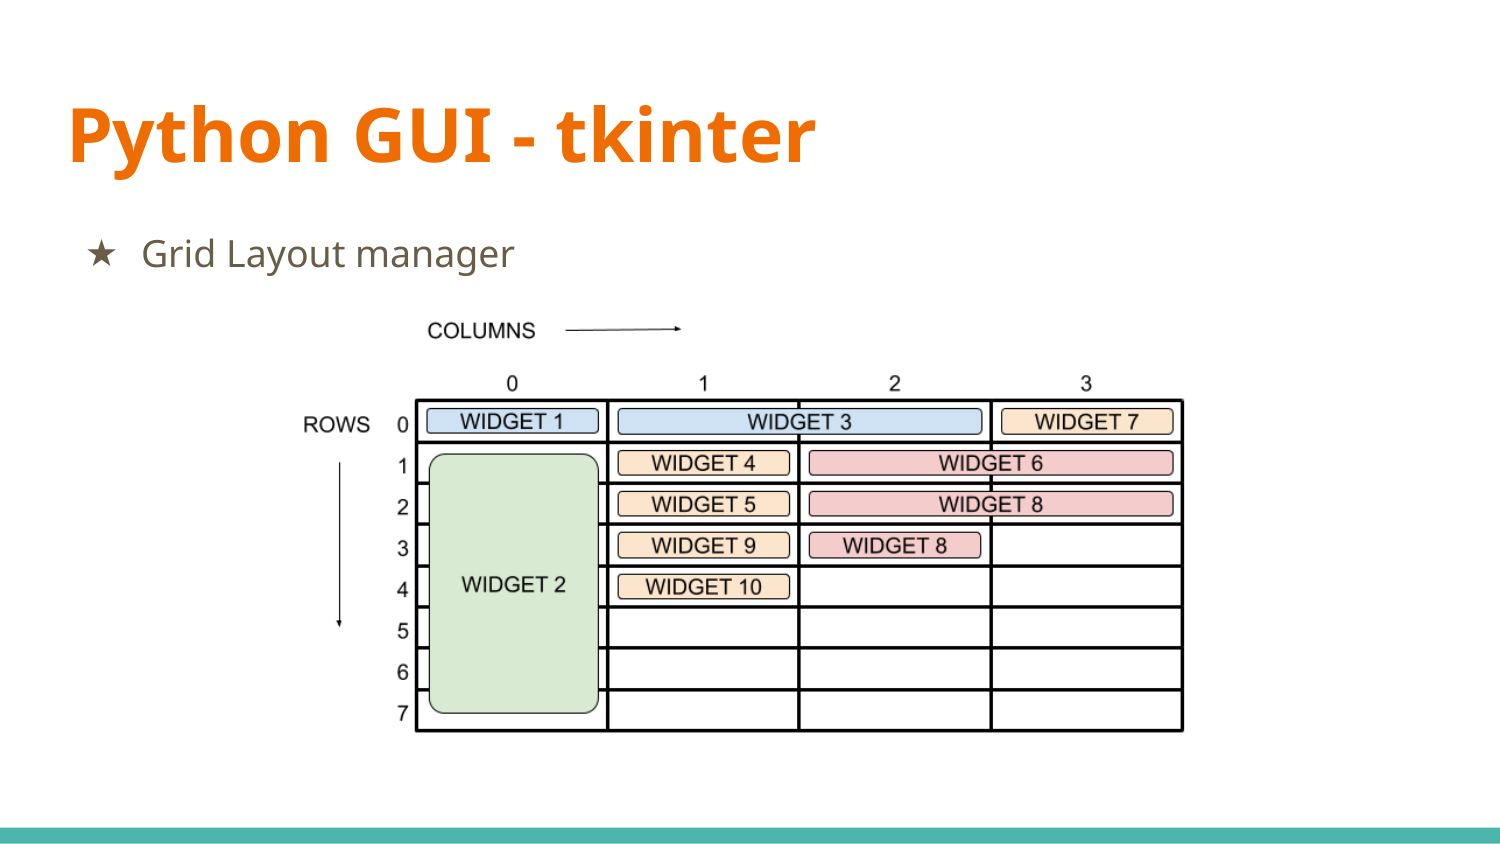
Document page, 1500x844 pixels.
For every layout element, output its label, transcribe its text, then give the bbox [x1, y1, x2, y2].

picture [288, 281, 1212, 750]
title Python GUI - tkinter [51, 72, 1449, 189]
list Grid Layout manager [51, 207, 1449, 750]
